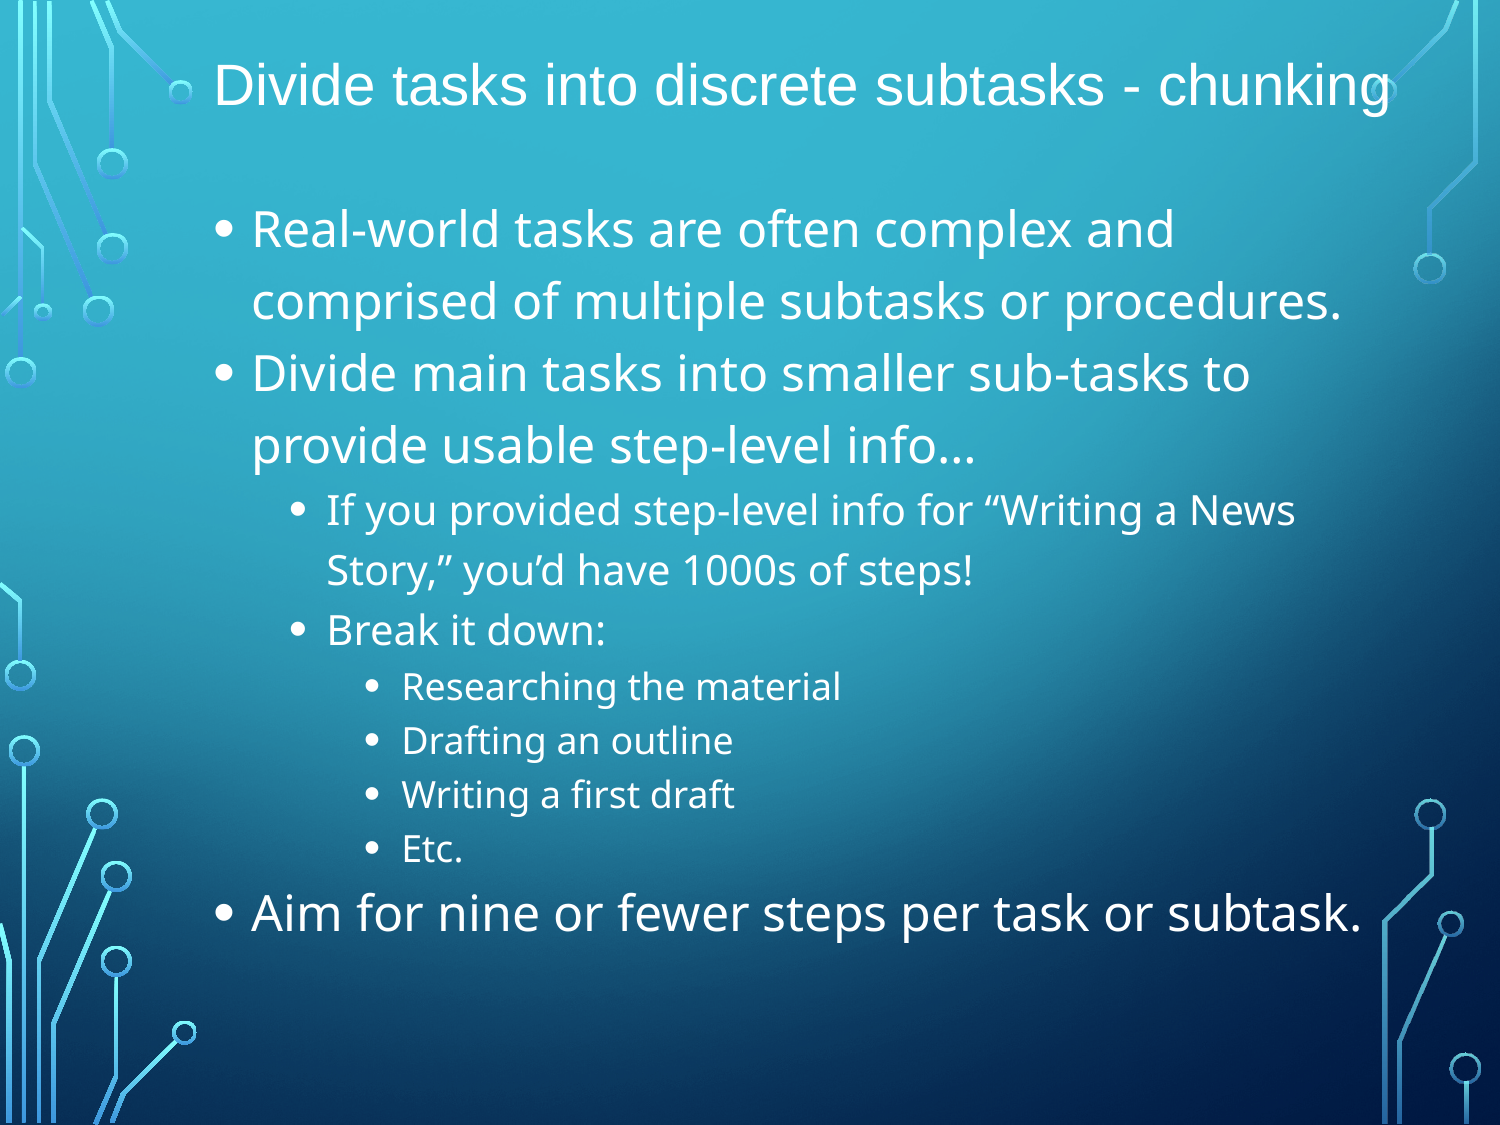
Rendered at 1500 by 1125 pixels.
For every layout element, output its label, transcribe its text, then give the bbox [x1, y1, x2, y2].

title Divide tasks into discrete subtasks - chunking [198, 18, 1500, 155]
list Real-world tasks are often complex and comprised of multiple subtasks or procedures. Divide main tasks into smaller sub-tasks to provide usable step-level info… If you provided step-level info for “Writing a News Story,” you’d have 1000s of steps! Break it down: Researching the material Drafting an outline Writing a first draft Etc. Aim for nine or fewer steps per task or subtask. [198, 178, 1418, 1046]
